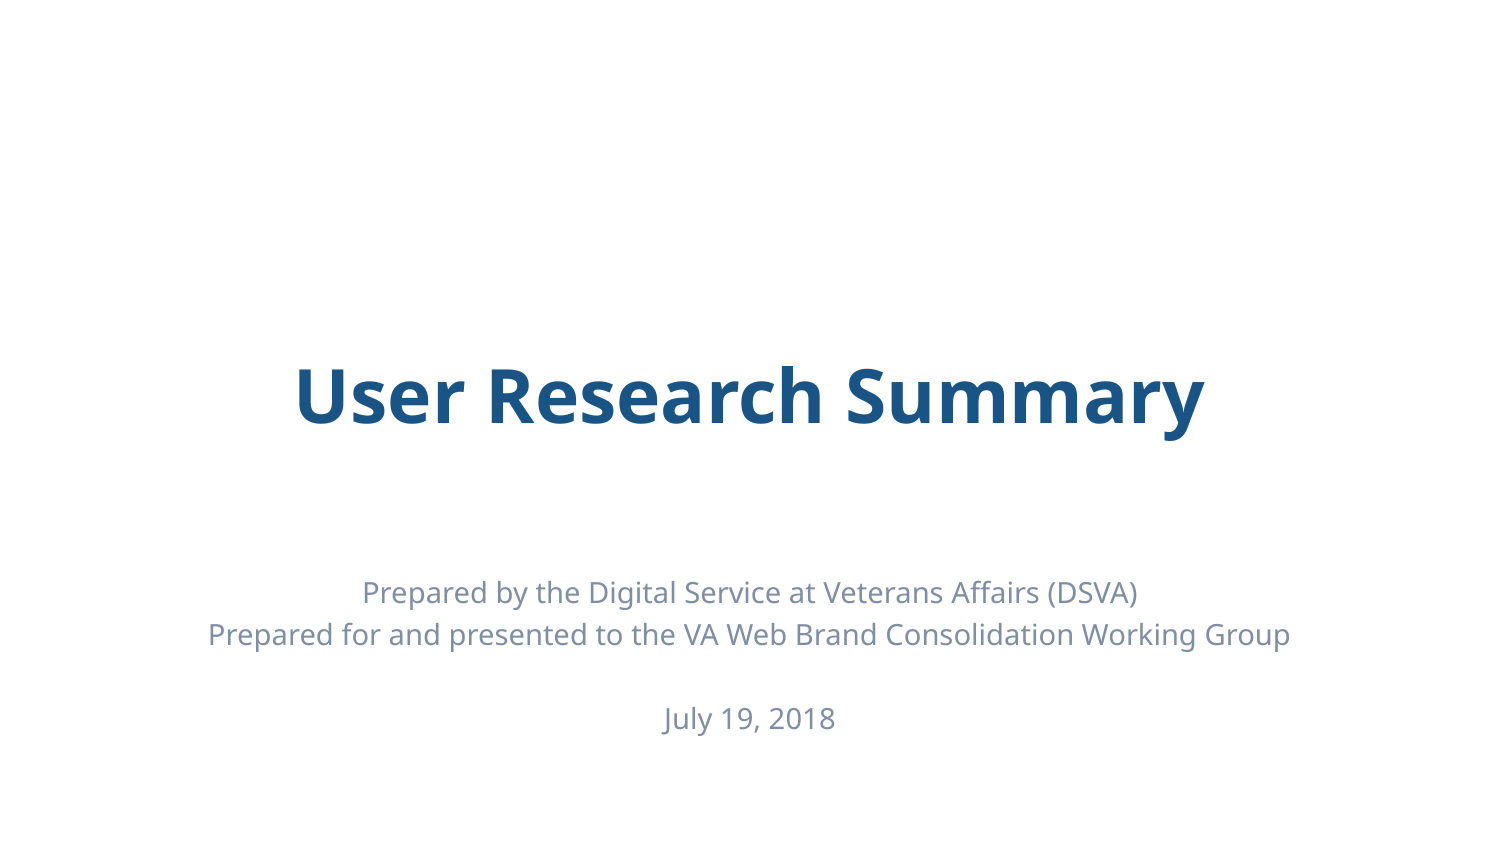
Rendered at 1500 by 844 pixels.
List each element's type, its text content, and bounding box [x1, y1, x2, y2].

subtitle Prepared by the Digital Service at Veterans Affairs (DSVA) Prepared for and presented to the VA Web Brand Consolidation Working Group July 19, 2018 [187, 559, 1313, 760]
title User Research Summary [187, 271, 1313, 516]
